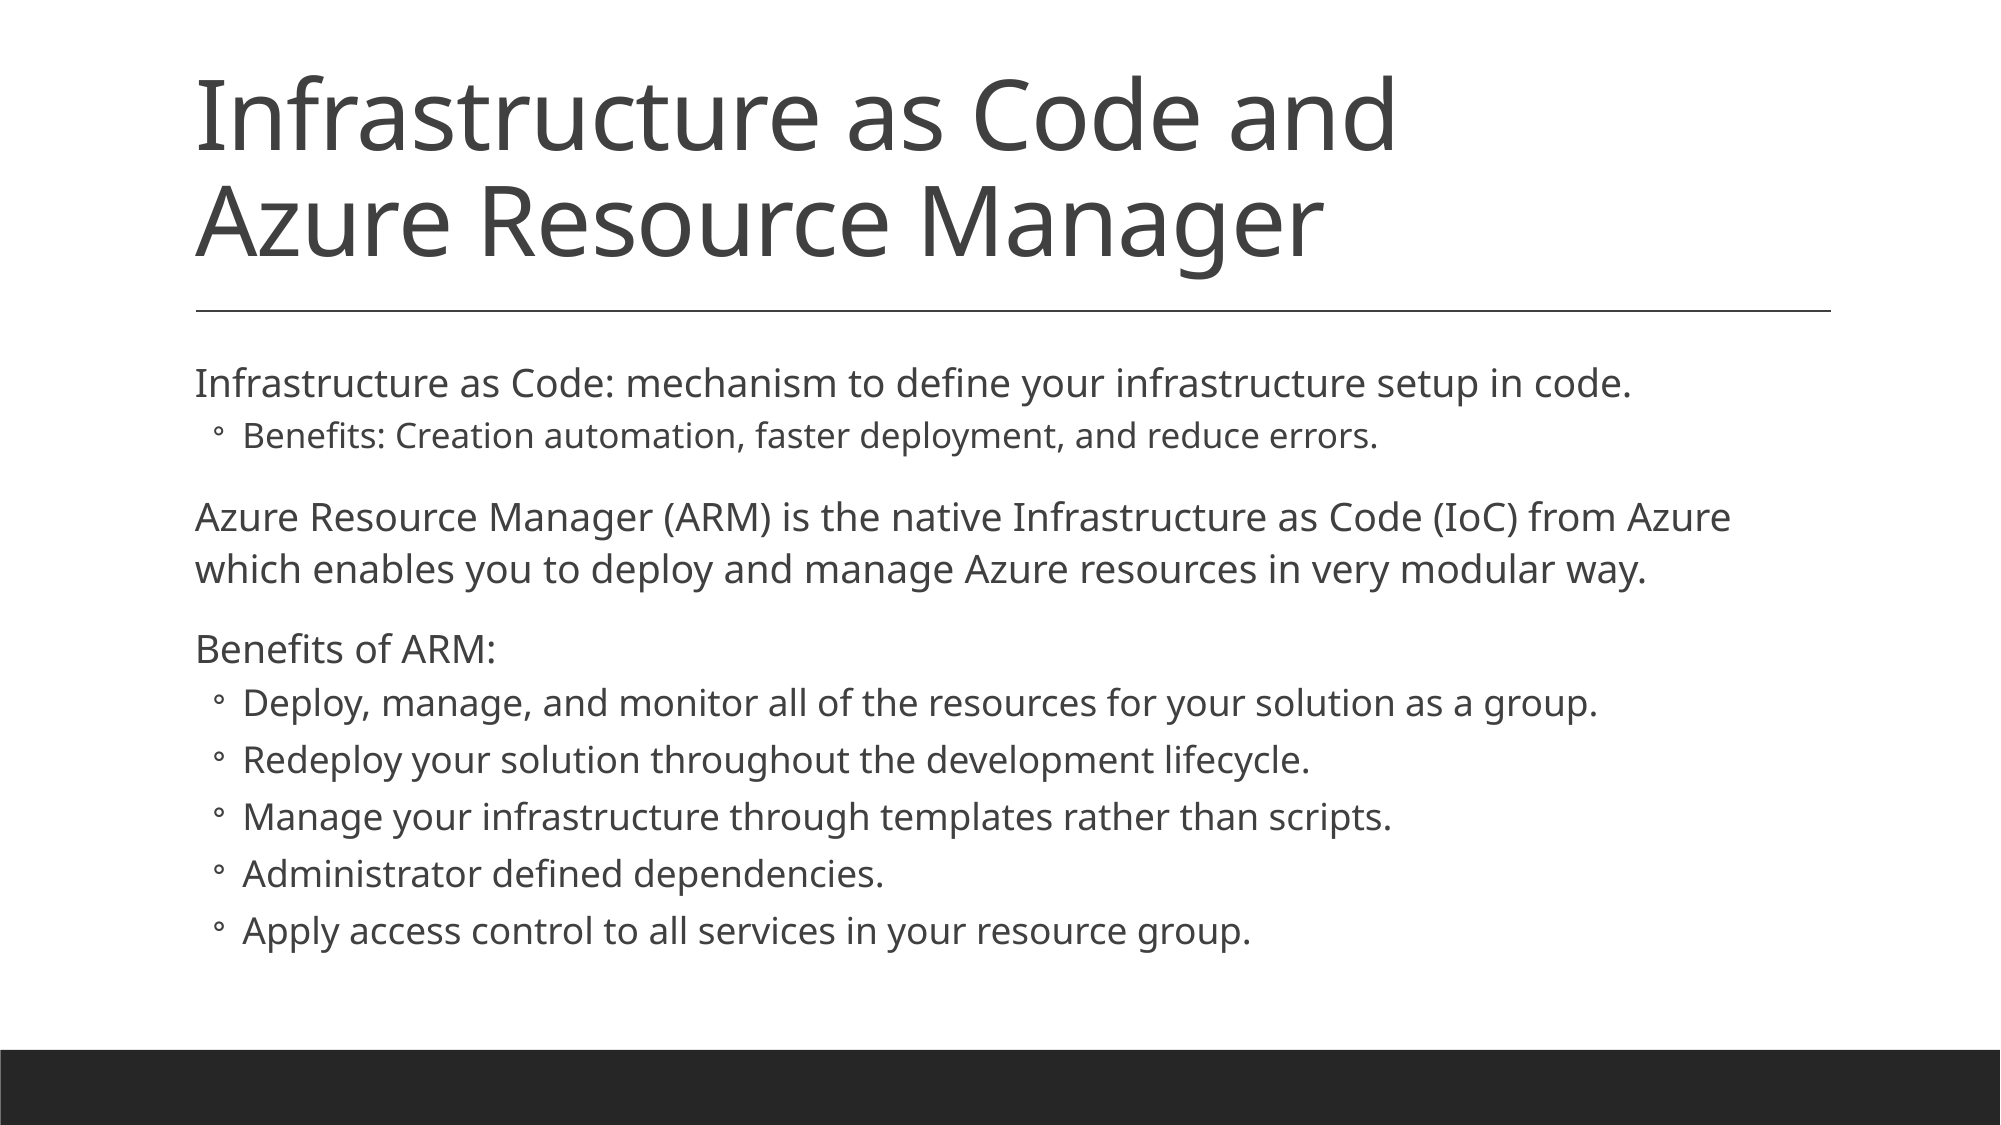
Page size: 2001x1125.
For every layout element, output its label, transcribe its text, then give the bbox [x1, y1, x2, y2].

list Infrastructure as Code: mechanism to define your infrastructure setup in code. Benefits: Creation automation, faster deployment, and reduce errors. Azure Resource Manager (ARM) is the native Infrastructure as Code (IoC) from Azure which enables you to deploy and manage Azure resources in very modular way. Benefits of ARM: Deploy, manage, and monitor all of the resources for your solution as a group. Redeploy your solution throughout the development lifecycle. Manage your infrastructure through templates rather than scripts. Administrator defined dependencies. Apply access control to all services in your resource group. [180, 345, 1830, 963]
title Infrastructure as Code and Azure Resource Manager [180, 47, 1830, 285]
